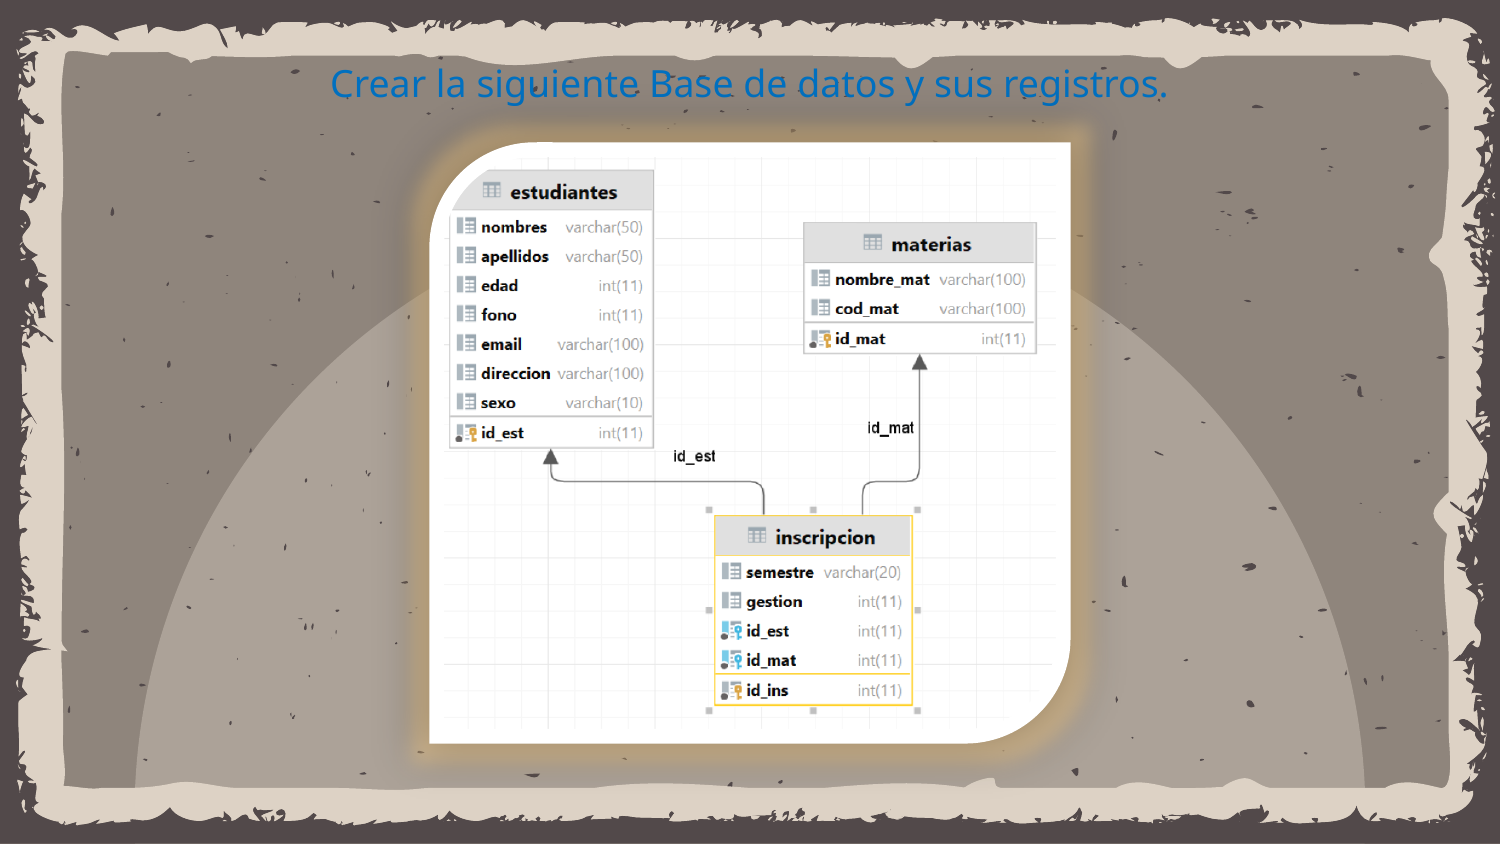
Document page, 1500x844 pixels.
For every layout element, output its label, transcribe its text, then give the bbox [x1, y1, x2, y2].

picture [436, 149, 1064, 737]
text_box Crear la siguiente Base de datos y sus registros. [206, 69, 1294, 121]
